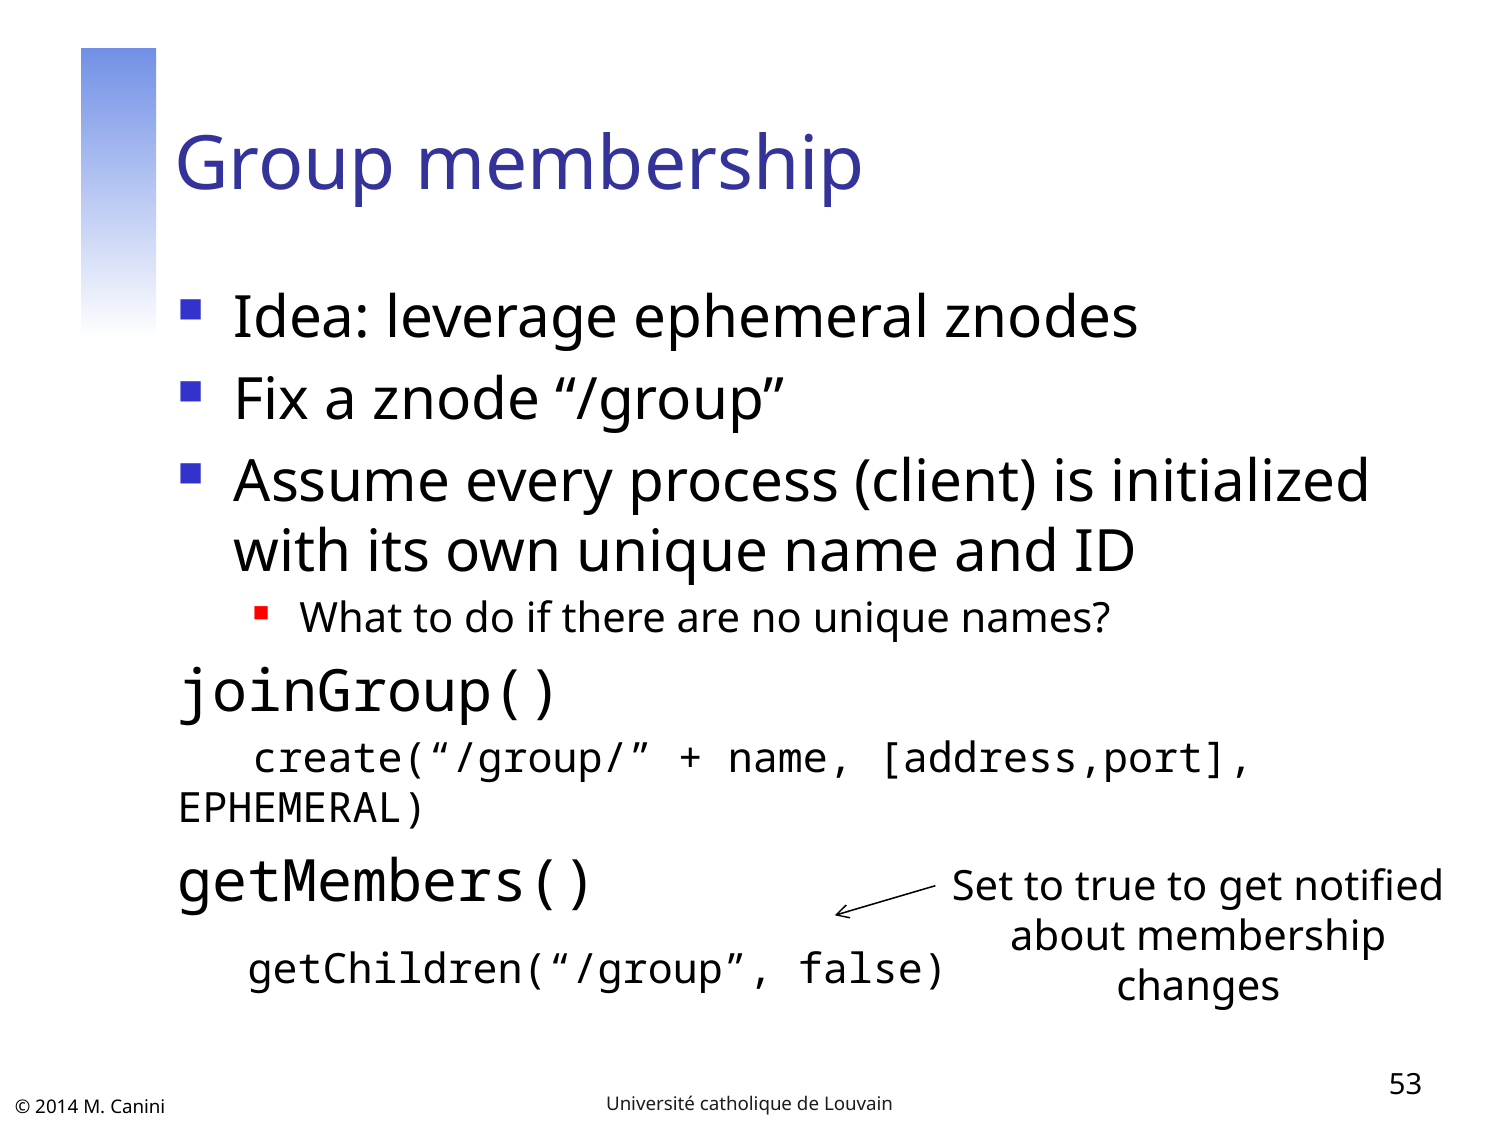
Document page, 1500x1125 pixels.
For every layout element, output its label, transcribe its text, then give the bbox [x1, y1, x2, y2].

slide_number 53 [1124, 1037, 1438, 1113]
text_box Set to true to get notified about membership changes [920, 851, 1477, 1017]
title Group membership [158, 49, 1438, 213]
footer Université catholique de Louvain [512, 1083, 987, 1125]
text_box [834, 885, 936, 916]
list Idea: leverage ephemeral znodes Fix a znode “/group” Assume every process (client) is initialized with its own unique name and ID What to do if there are no unique names? joinGroup() create(“/group/” + name, [address,port], EPHEMERAL) getMembers() getChildren(“/group”, false) [162, 271, 1438, 1016]
